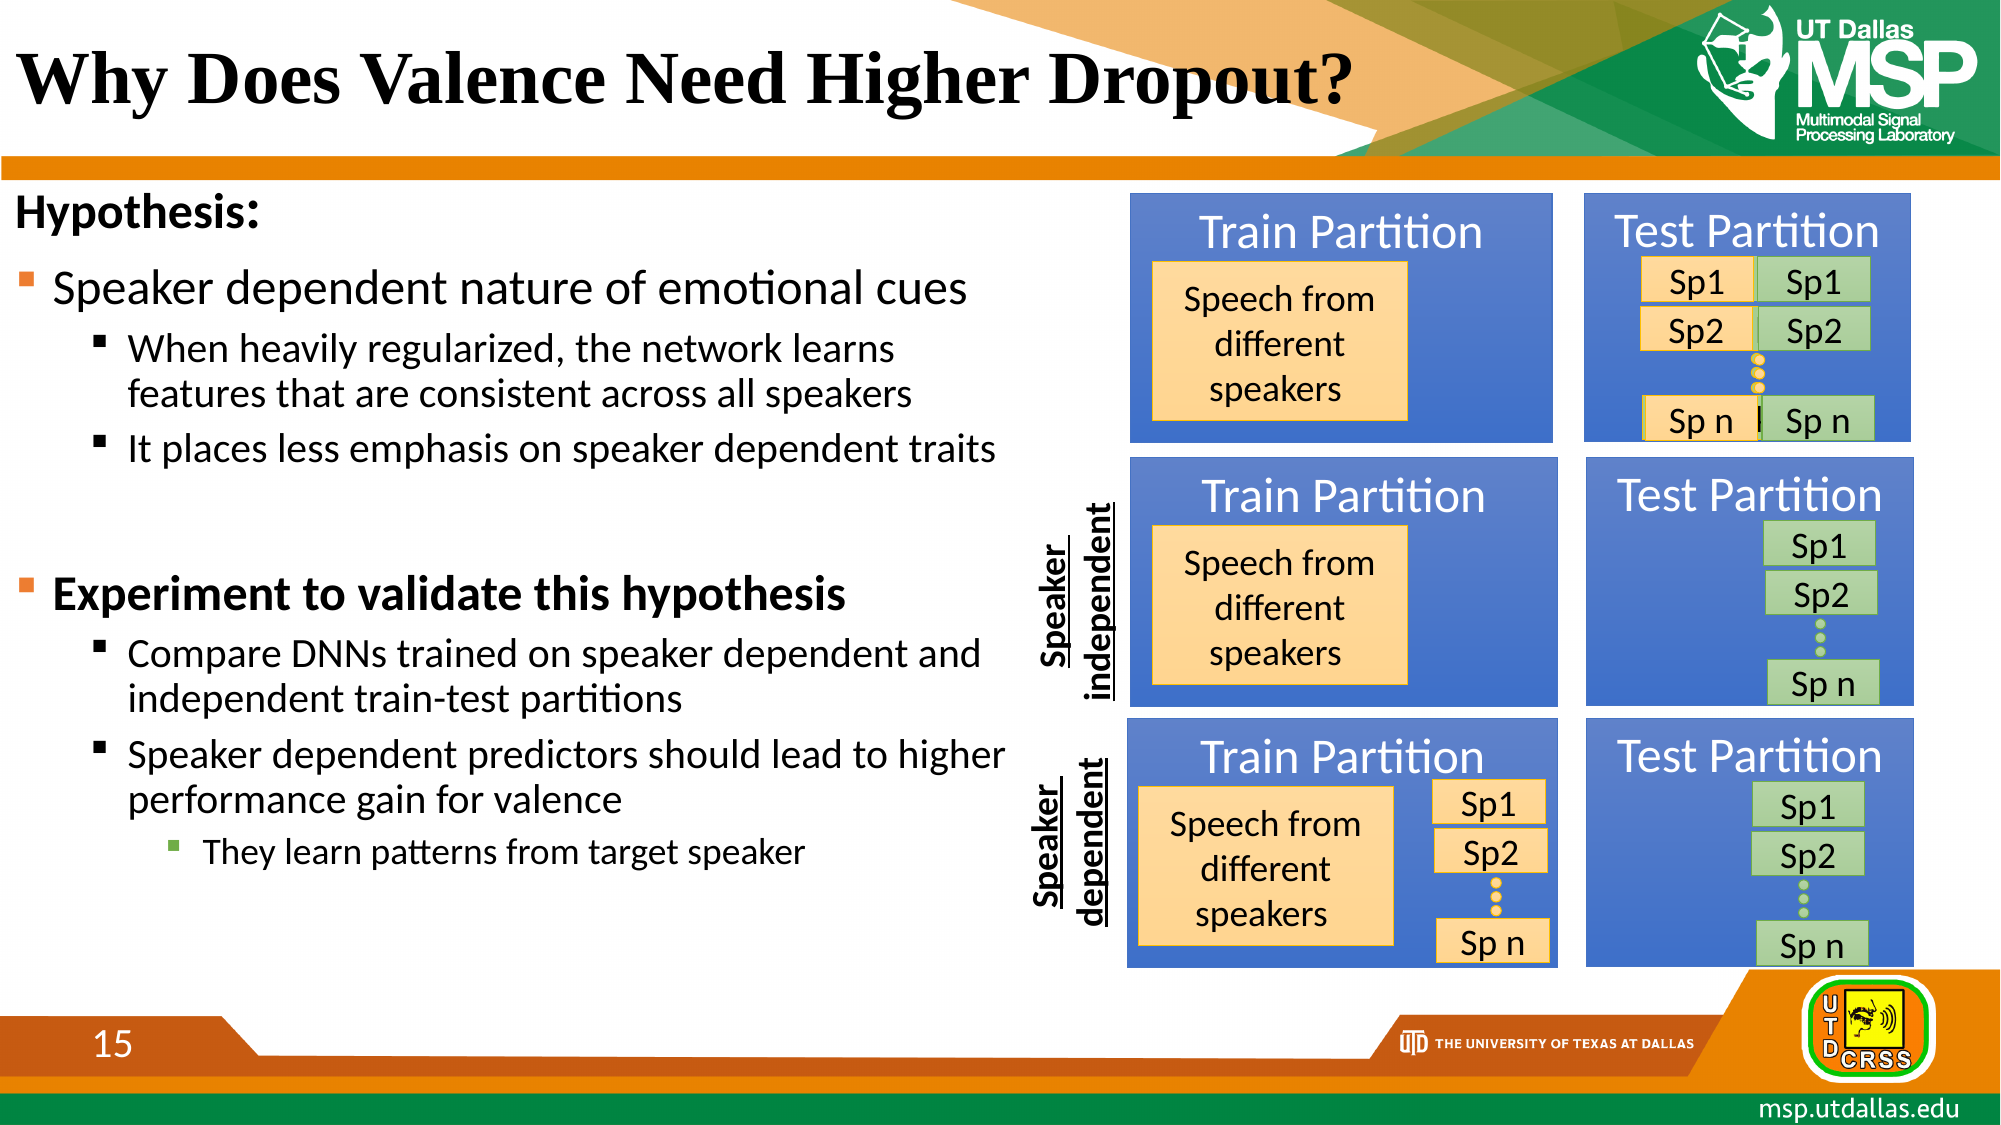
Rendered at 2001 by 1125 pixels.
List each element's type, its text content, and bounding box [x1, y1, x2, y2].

text_box Train Partition [1130, 193, 1553, 443]
text_box Speaker independent [1020, 487, 1125, 717]
text_box Test Partition [1584, 193, 1911, 442]
text_box Speech from different speakers [1152, 261, 1408, 421]
picture [0, 0, 2001, 1125]
title Why Does Valence Need Higher Dropout? [0, 0, 1725, 159]
text_box Speaker dependent [1012, 742, 1118, 942]
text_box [1130, 457, 1914, 707]
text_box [1640, 256, 1875, 441]
list Hypothesis: Speaker dependent nature of emotional cues When heavily regularized, the network learns features that are consistent across all speakers It places less emphasis on speaker dependent traits Experiment to validate this hypothesis Compare DNNs trained on speaker dependent and independent train-test partitions Speaker dependent predictors should lead to higher performance gain for valence They learn patterns from target speaker [0, 170, 1031, 1043]
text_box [1127, 718, 1914, 968]
